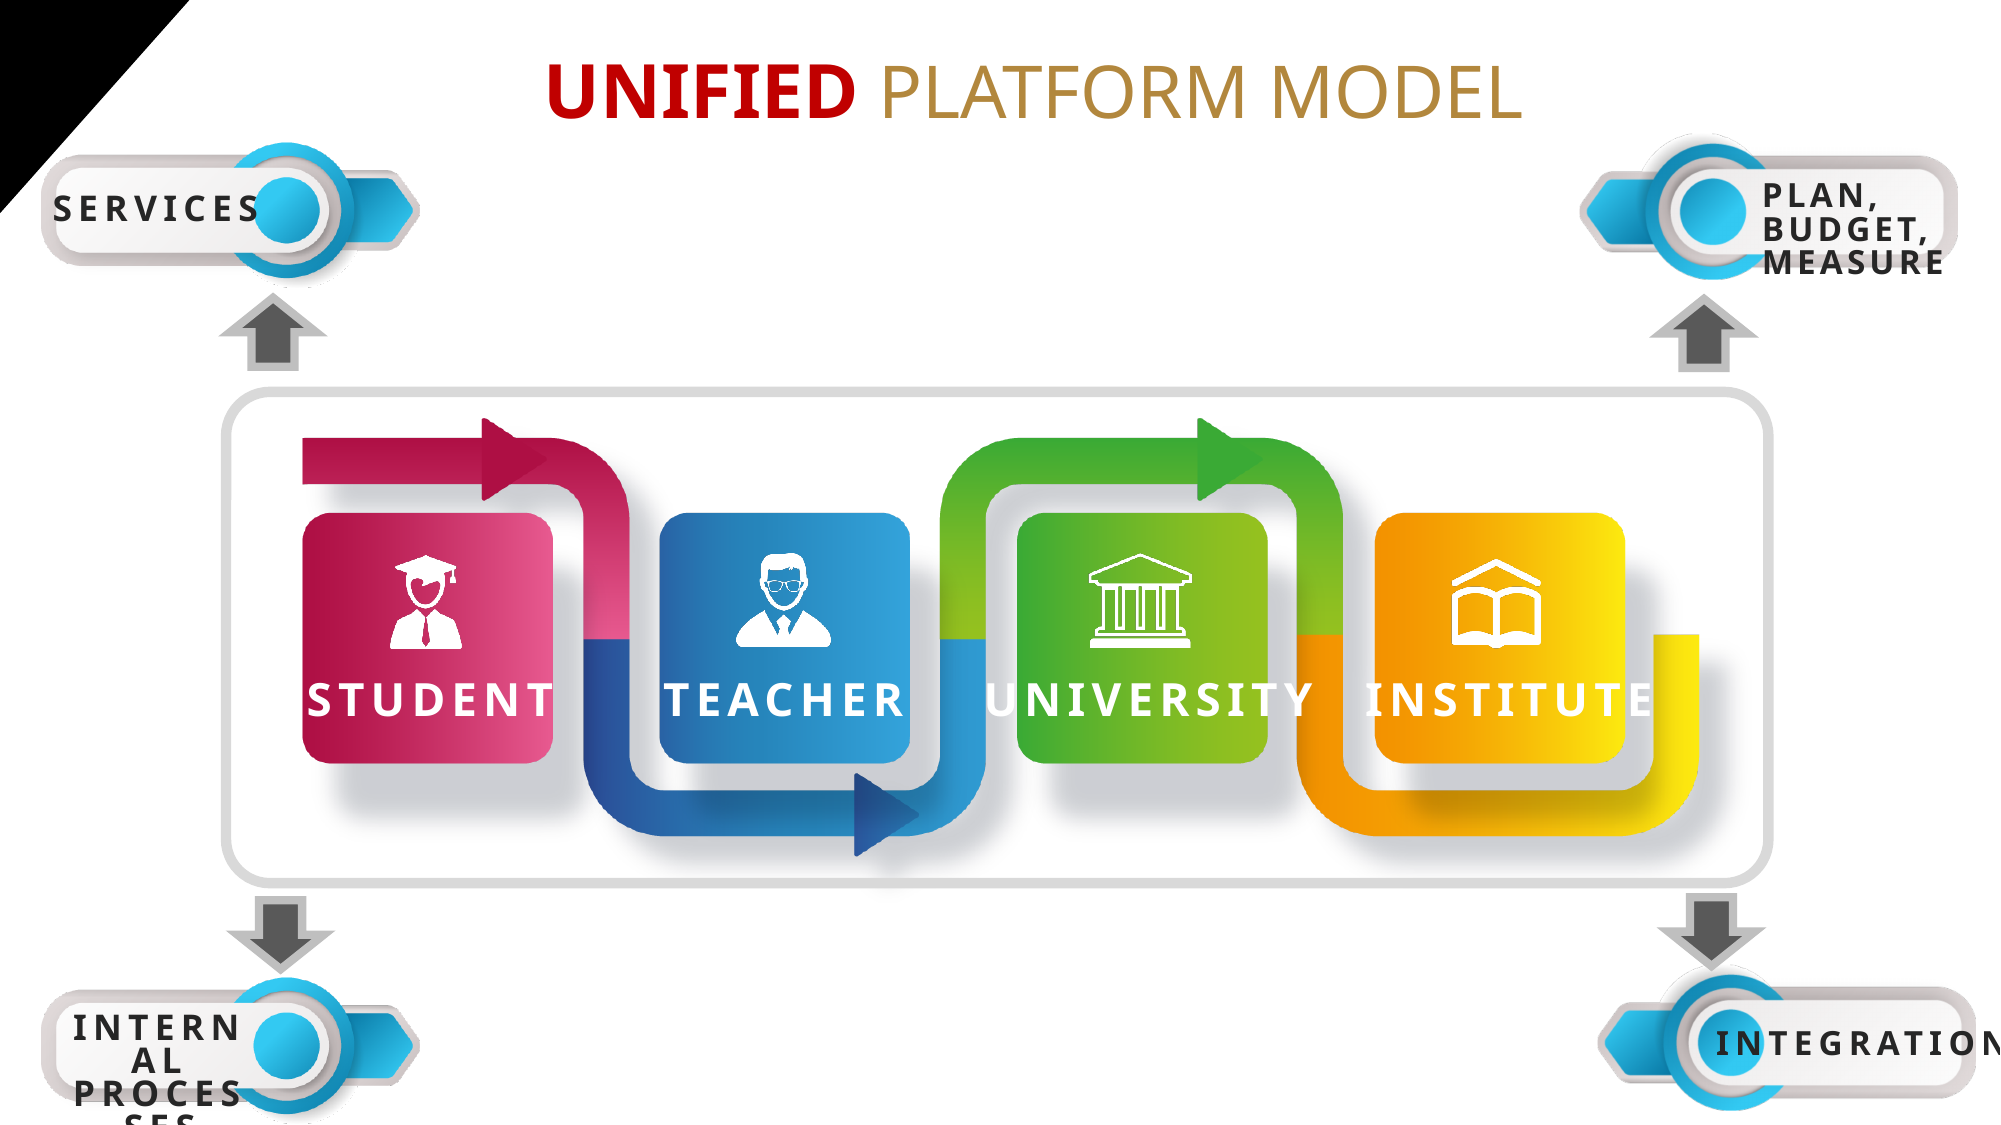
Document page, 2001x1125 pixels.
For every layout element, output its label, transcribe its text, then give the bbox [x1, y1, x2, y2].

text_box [41, 977, 420, 1124]
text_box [265, 399, 1769, 907]
text_box [234, 899, 327, 971]
text_box [224, 390, 1751, 884]
text_box [0, 0, 191, 215]
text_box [41, 142, 420, 288]
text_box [1579, 133, 1976, 280]
text_box UNIFIED PLATFORM MODEL [524, 44, 1544, 141]
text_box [1597, 964, 1976, 1111]
text_box [227, 296, 320, 368]
text_box [1665, 907, 1758, 964]
text_box [1658, 297, 1751, 369]
